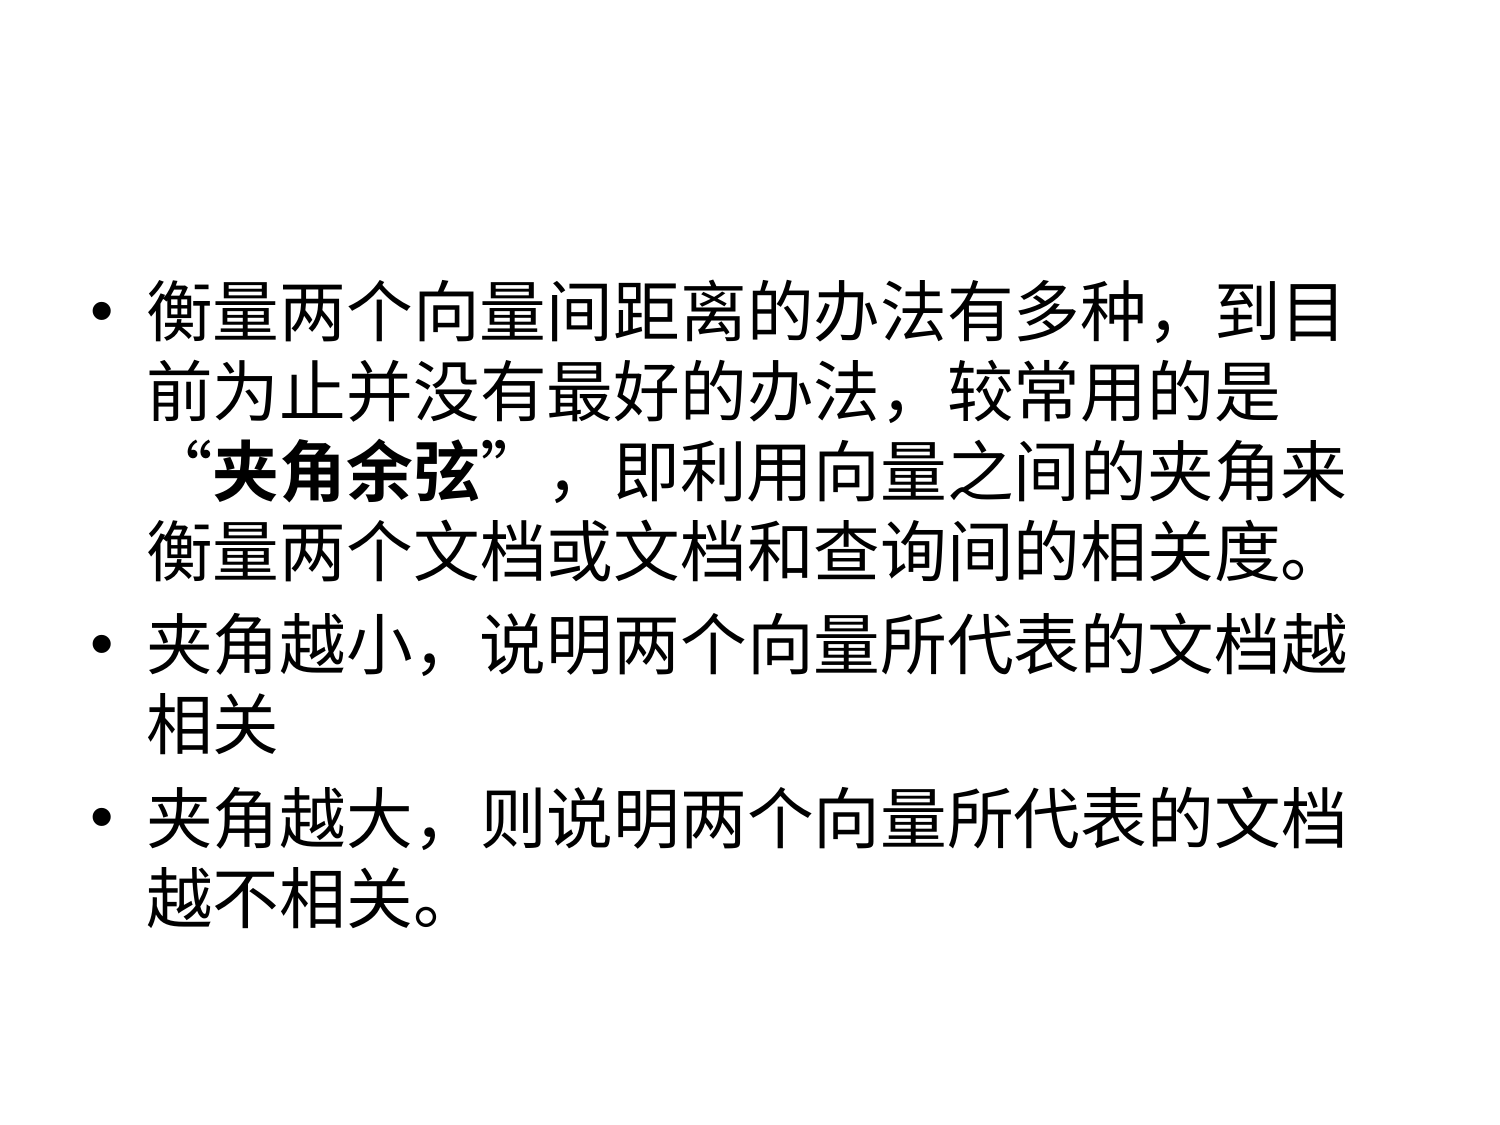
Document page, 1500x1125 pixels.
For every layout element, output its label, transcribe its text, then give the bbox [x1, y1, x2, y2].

list 衡量两个向量间距离的办法有多种，到目前为止并没有最好的办法，较常用的是“夹角余弦”，即利用向量之间的夹角来衡量两个文档或文档和查询间的相关度。 夹角越小，说明两个向量所代表的文档越相关 夹角越大，则说明两个向量所代表的文档越不相关。 [75, 262, 1425, 1005]
